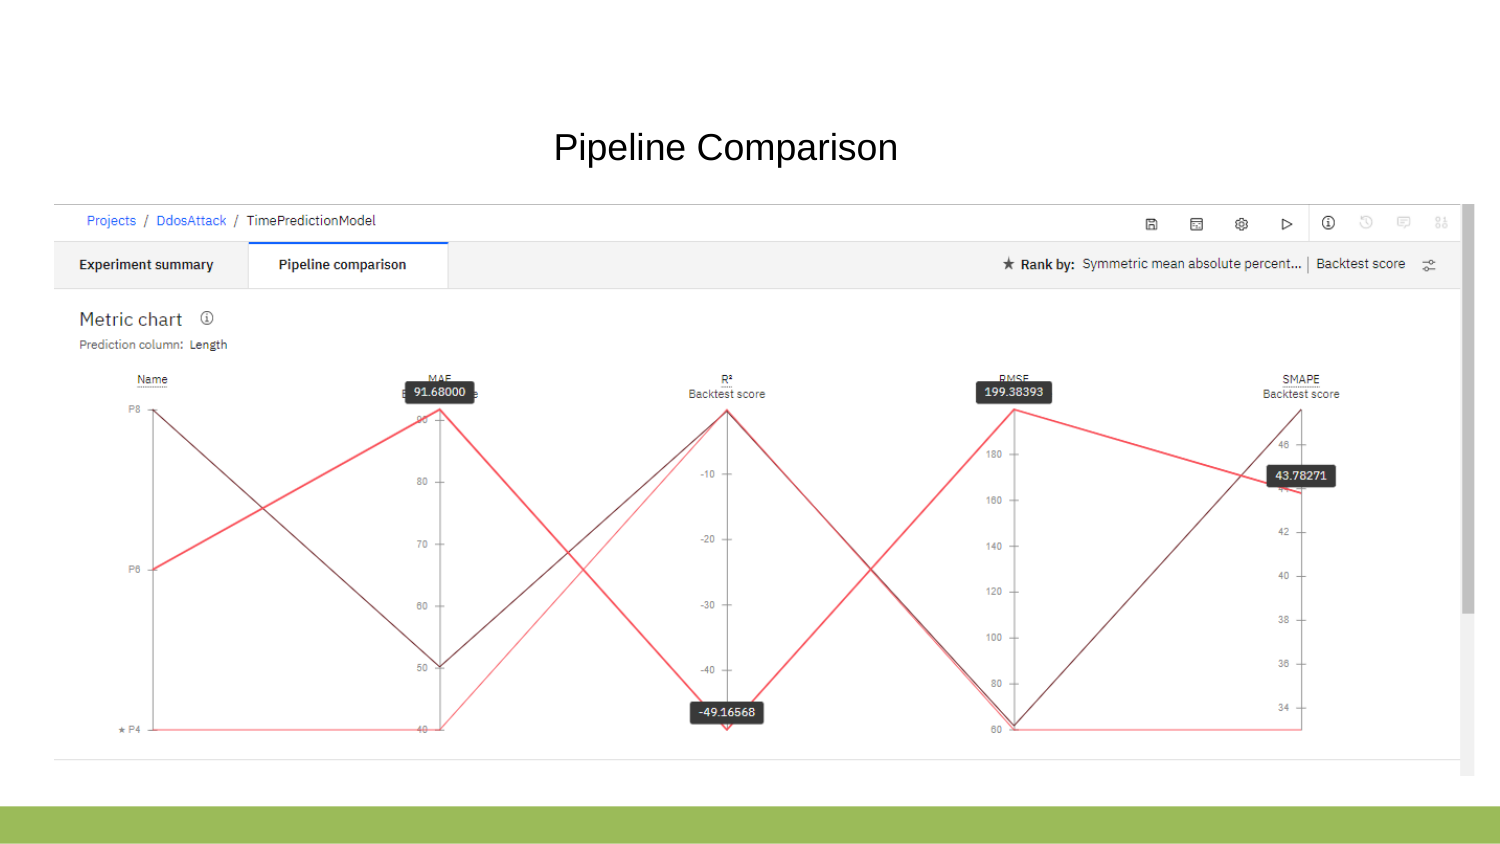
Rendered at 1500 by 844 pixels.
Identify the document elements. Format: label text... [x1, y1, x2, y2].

text_box [0, 806, 1500, 844]
text_box Pipeline Comparison [538, 115, 915, 176]
picture [53, 204, 1475, 777]
